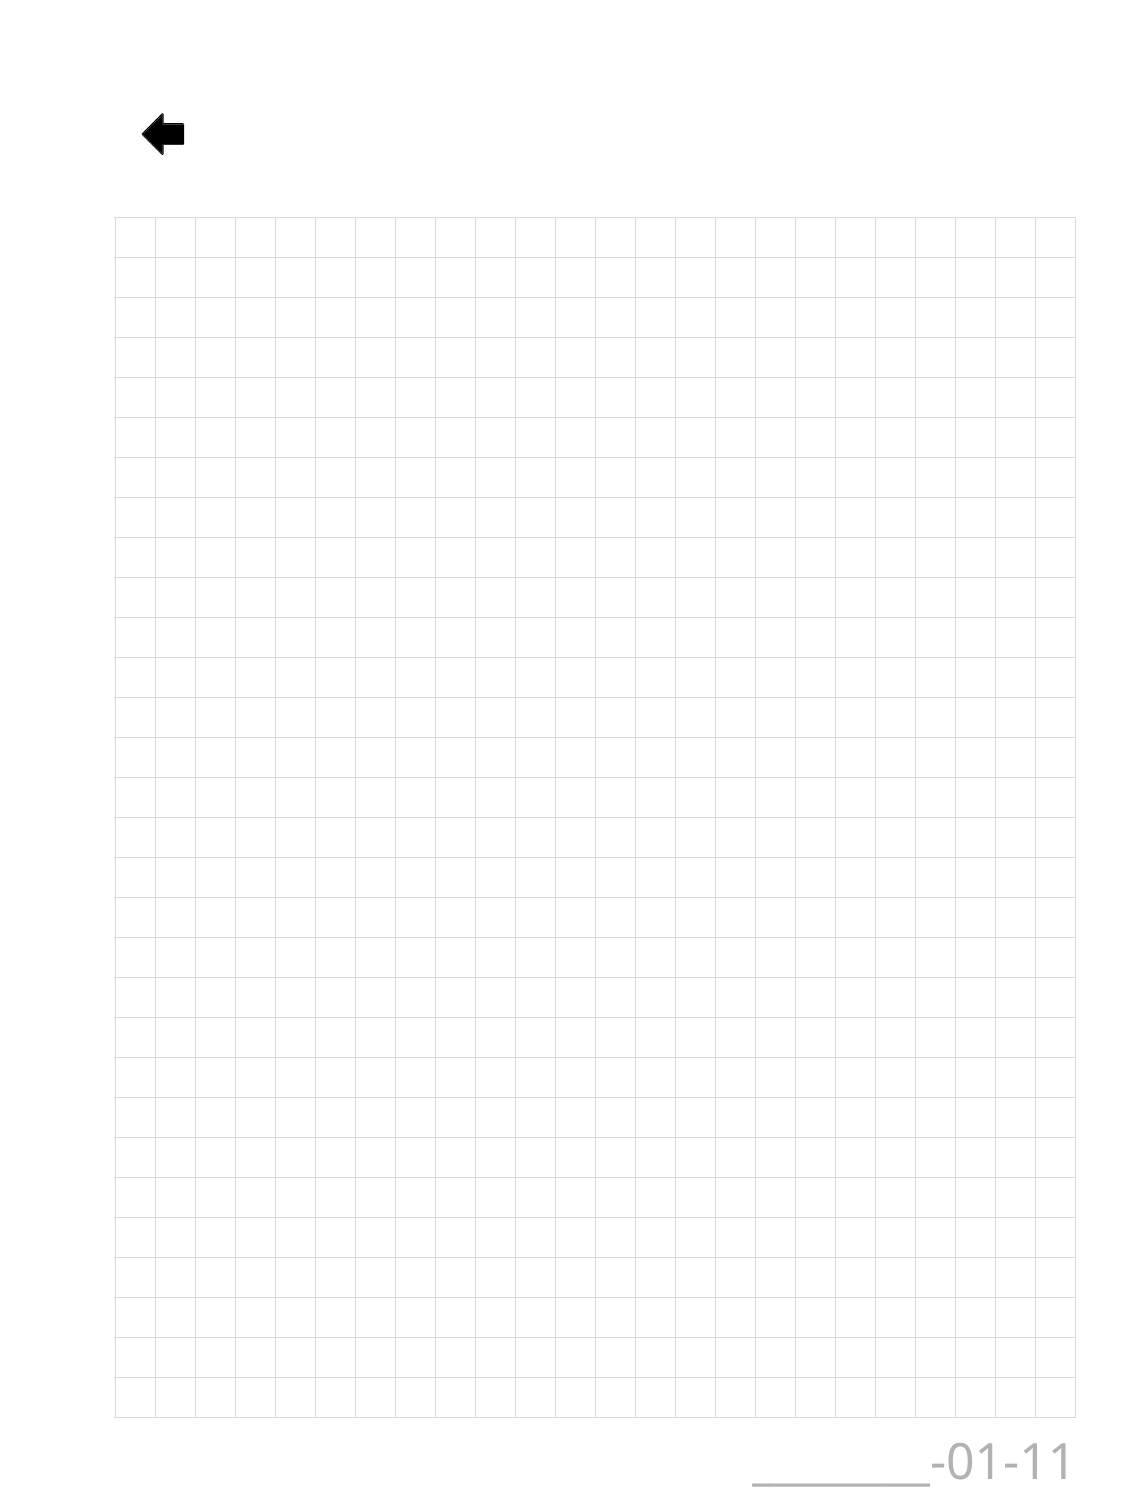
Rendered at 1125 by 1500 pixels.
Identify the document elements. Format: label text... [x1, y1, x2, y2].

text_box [113, 113, 1077, 1418]
picture [142, 114, 184, 155]
slide_number ________-01-11 [537, 1430, 1077, 1491]
